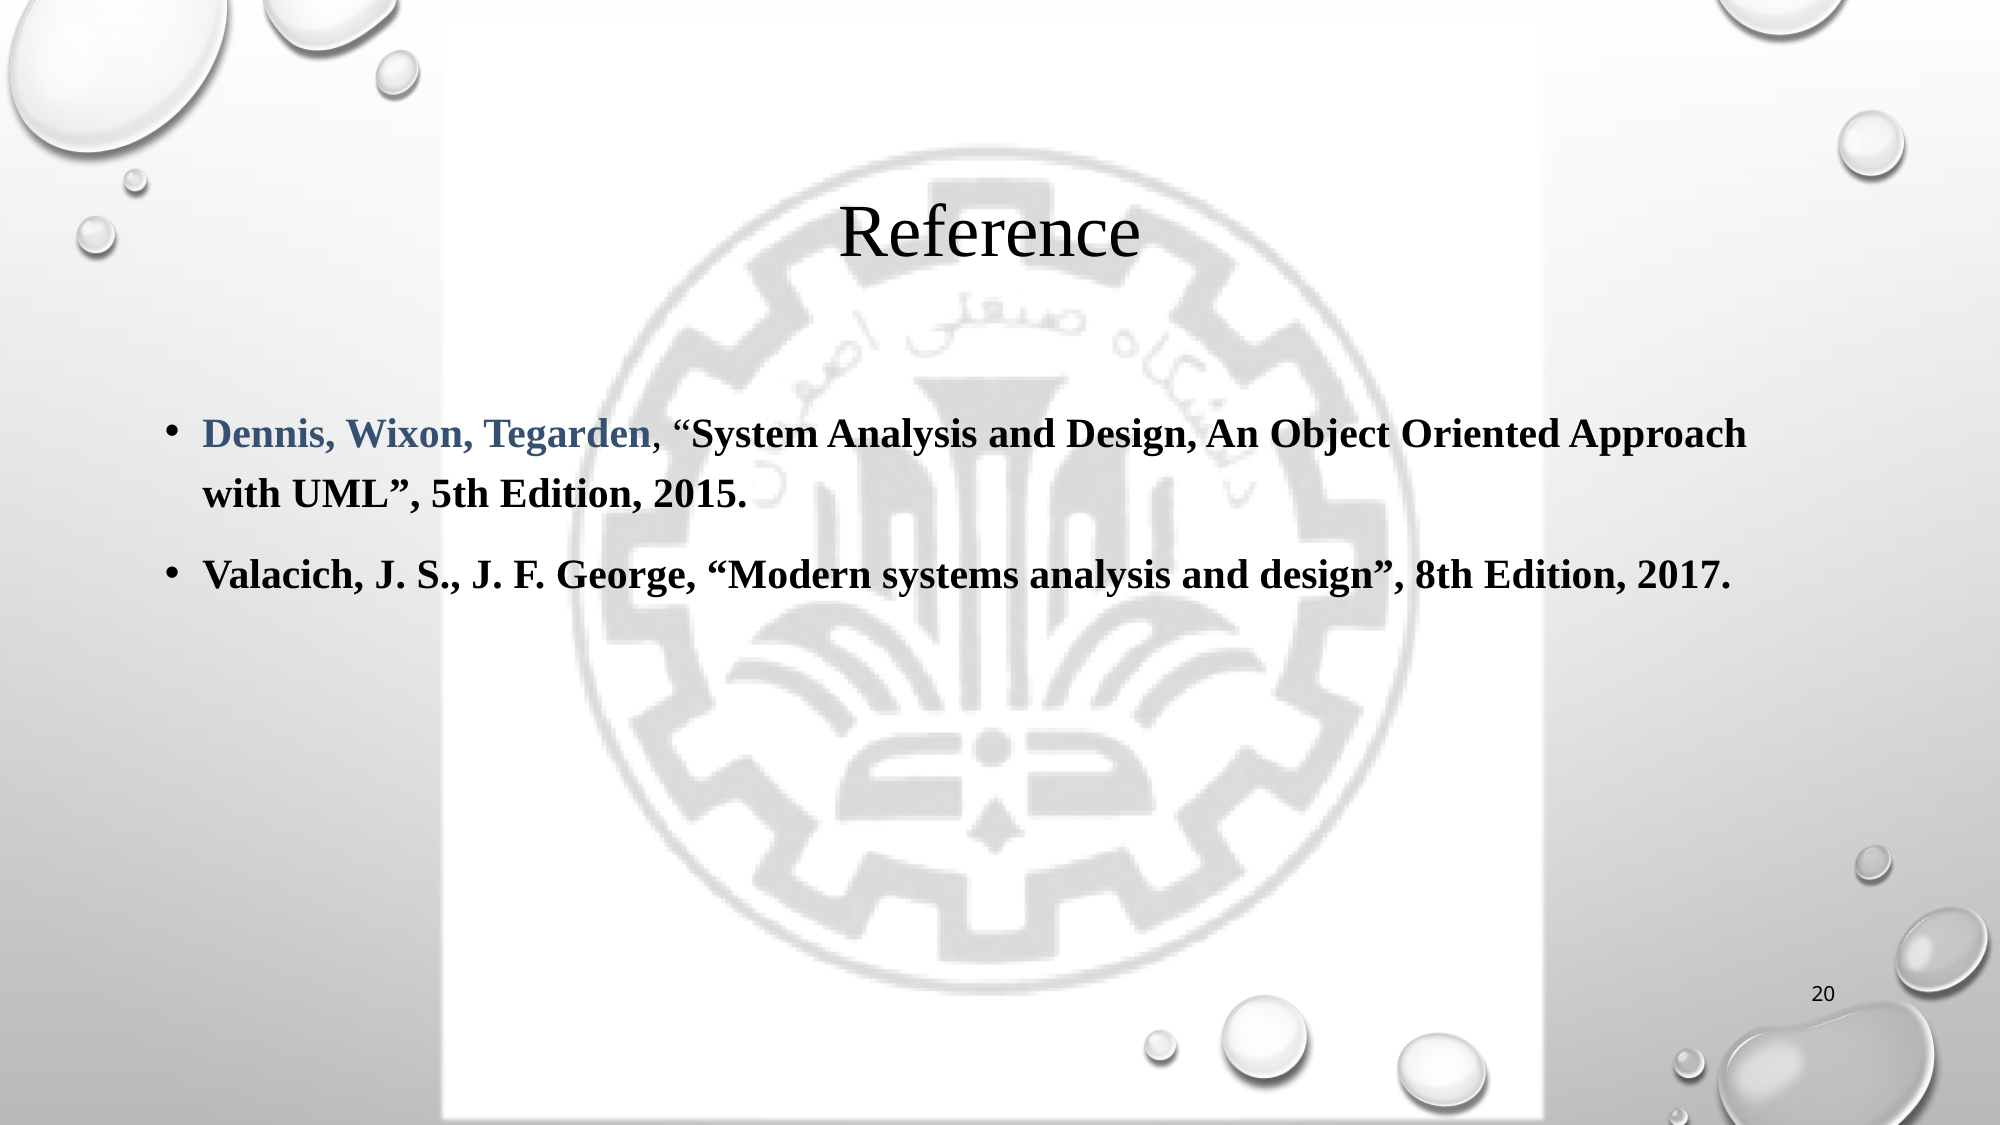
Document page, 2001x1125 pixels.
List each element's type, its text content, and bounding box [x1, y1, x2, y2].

list Dennis, Wixon, Tegarden, “System Analysis and Design, An Object Oriented Approach with UML”, 5th Edition, 2015. Valacich, J. S., J. F. George, “Modern systems analysis and design”, 8th Edition, 2017. [149, 388, 1850, 950]
title Reference [149, 101, 1851, 364]
slide_number 20 [1724, 965, 1851, 1025]
picture [0, 0, 2000, 1125]
